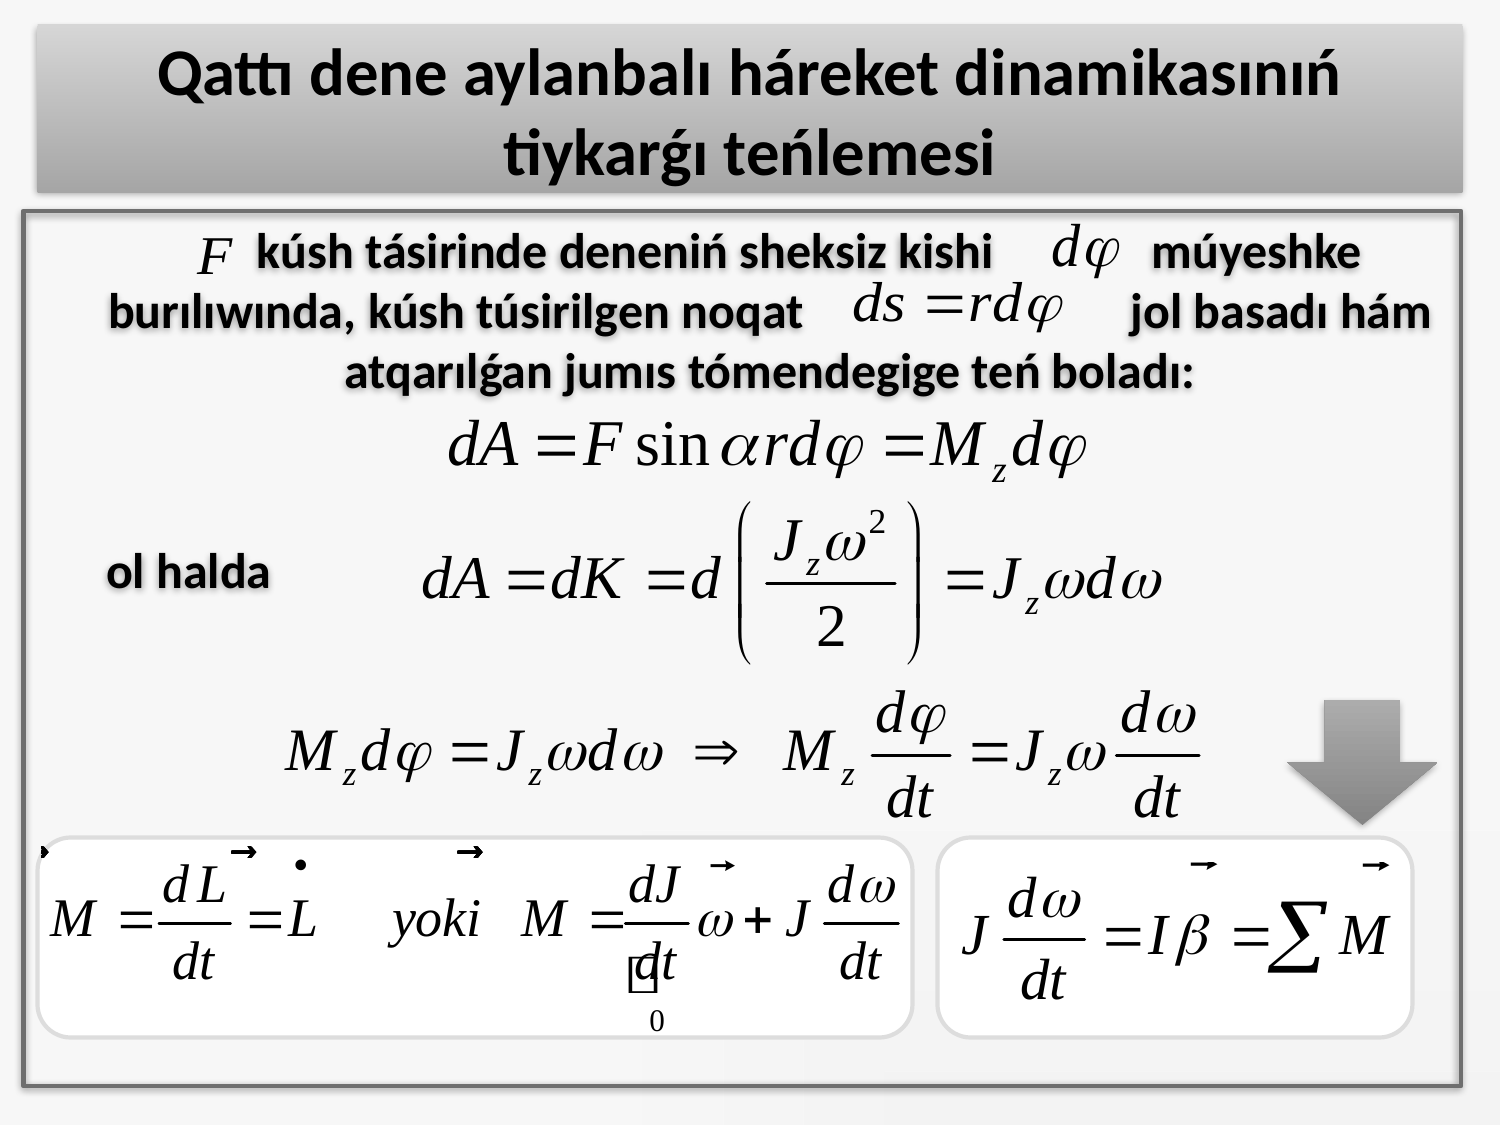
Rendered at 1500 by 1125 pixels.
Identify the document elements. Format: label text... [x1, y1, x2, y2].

text_box [1287, 699, 1438, 826]
title Qattı dene aylanbalı háreket dinamikasınıń tiykarǵı teńlemesi [37, 86, 1463, 193]
list kúsh tásirinde deneniń sheksiz kishi múyeshke burılıwında, kúsh túsirilgen noqat jol basadı hám atqarılǵan jumıs tómendegige teń boladı: ol halda [23, 210, 1462, 1087]
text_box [1042, 210, 1131, 293]
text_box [437, 399, 1101, 485]
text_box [187, 210, 251, 285]
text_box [949, 862, 1406, 1013]
title Qattı dene aylanbalı háreket dinamikasınıń tiykarǵı teńlemesi [37, 24, 1463, 85]
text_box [40, 837, 910, 1042]
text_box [412, 487, 1176, 673]
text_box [843, 269, 1075, 345]
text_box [274, 674, 1213, 831]
